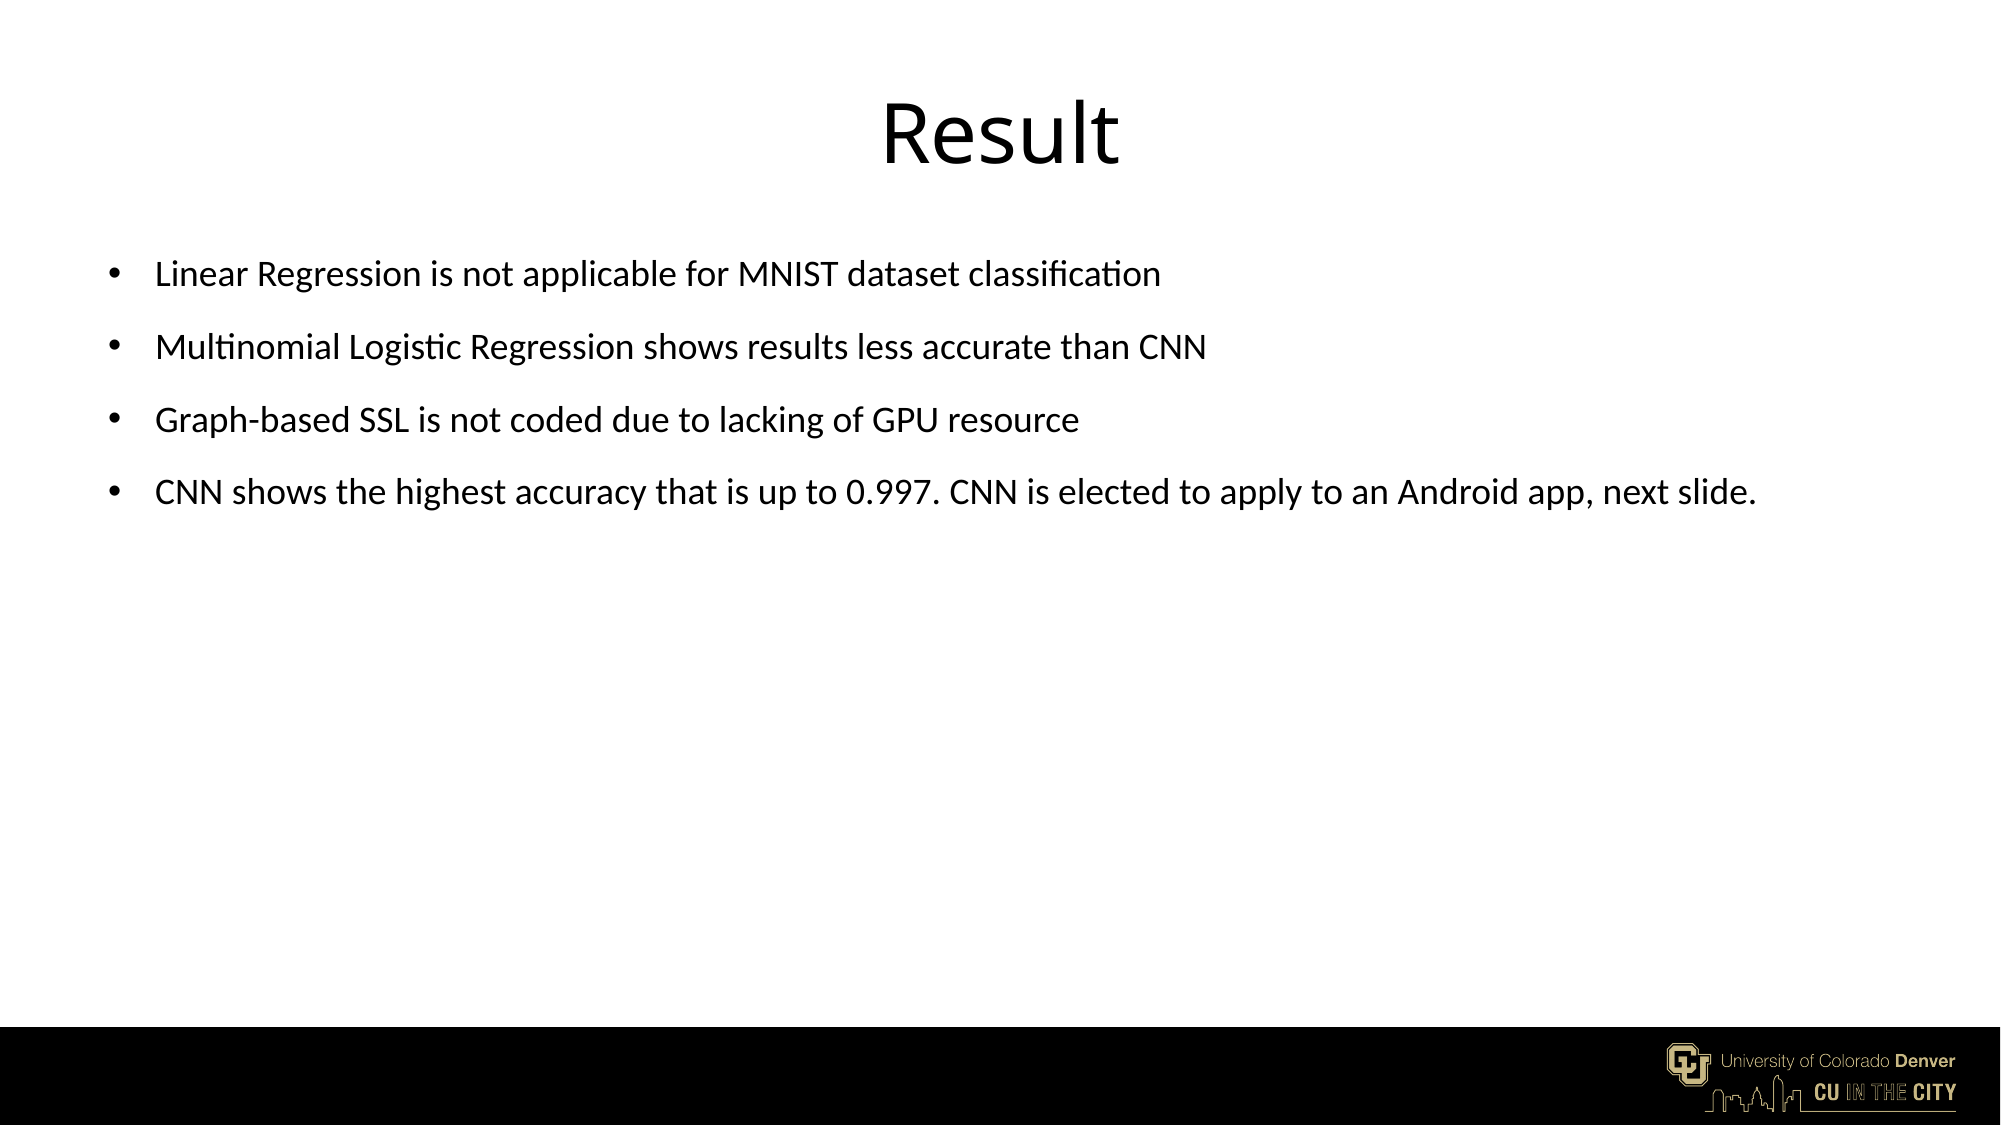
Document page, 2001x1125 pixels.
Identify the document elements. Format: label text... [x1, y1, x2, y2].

text_box Linear Regression is not applicable for MNIST dataset classification [93, 242, 1927, 302]
text_box Graph-based SSL is not coded due to lacking of GPU resource [93, 387, 1927, 448]
title Result [137, 27, 1863, 242]
text_box Multinomial Logistic Regression shows results less accurate than CNN [93, 314, 1927, 375]
text_box CNN shows the highest accuracy that is up to 0.997. CNN is elected to apply to an Android app, next slide. [93, 460, 1927, 520]
picture [1666, 1042, 1957, 1112]
